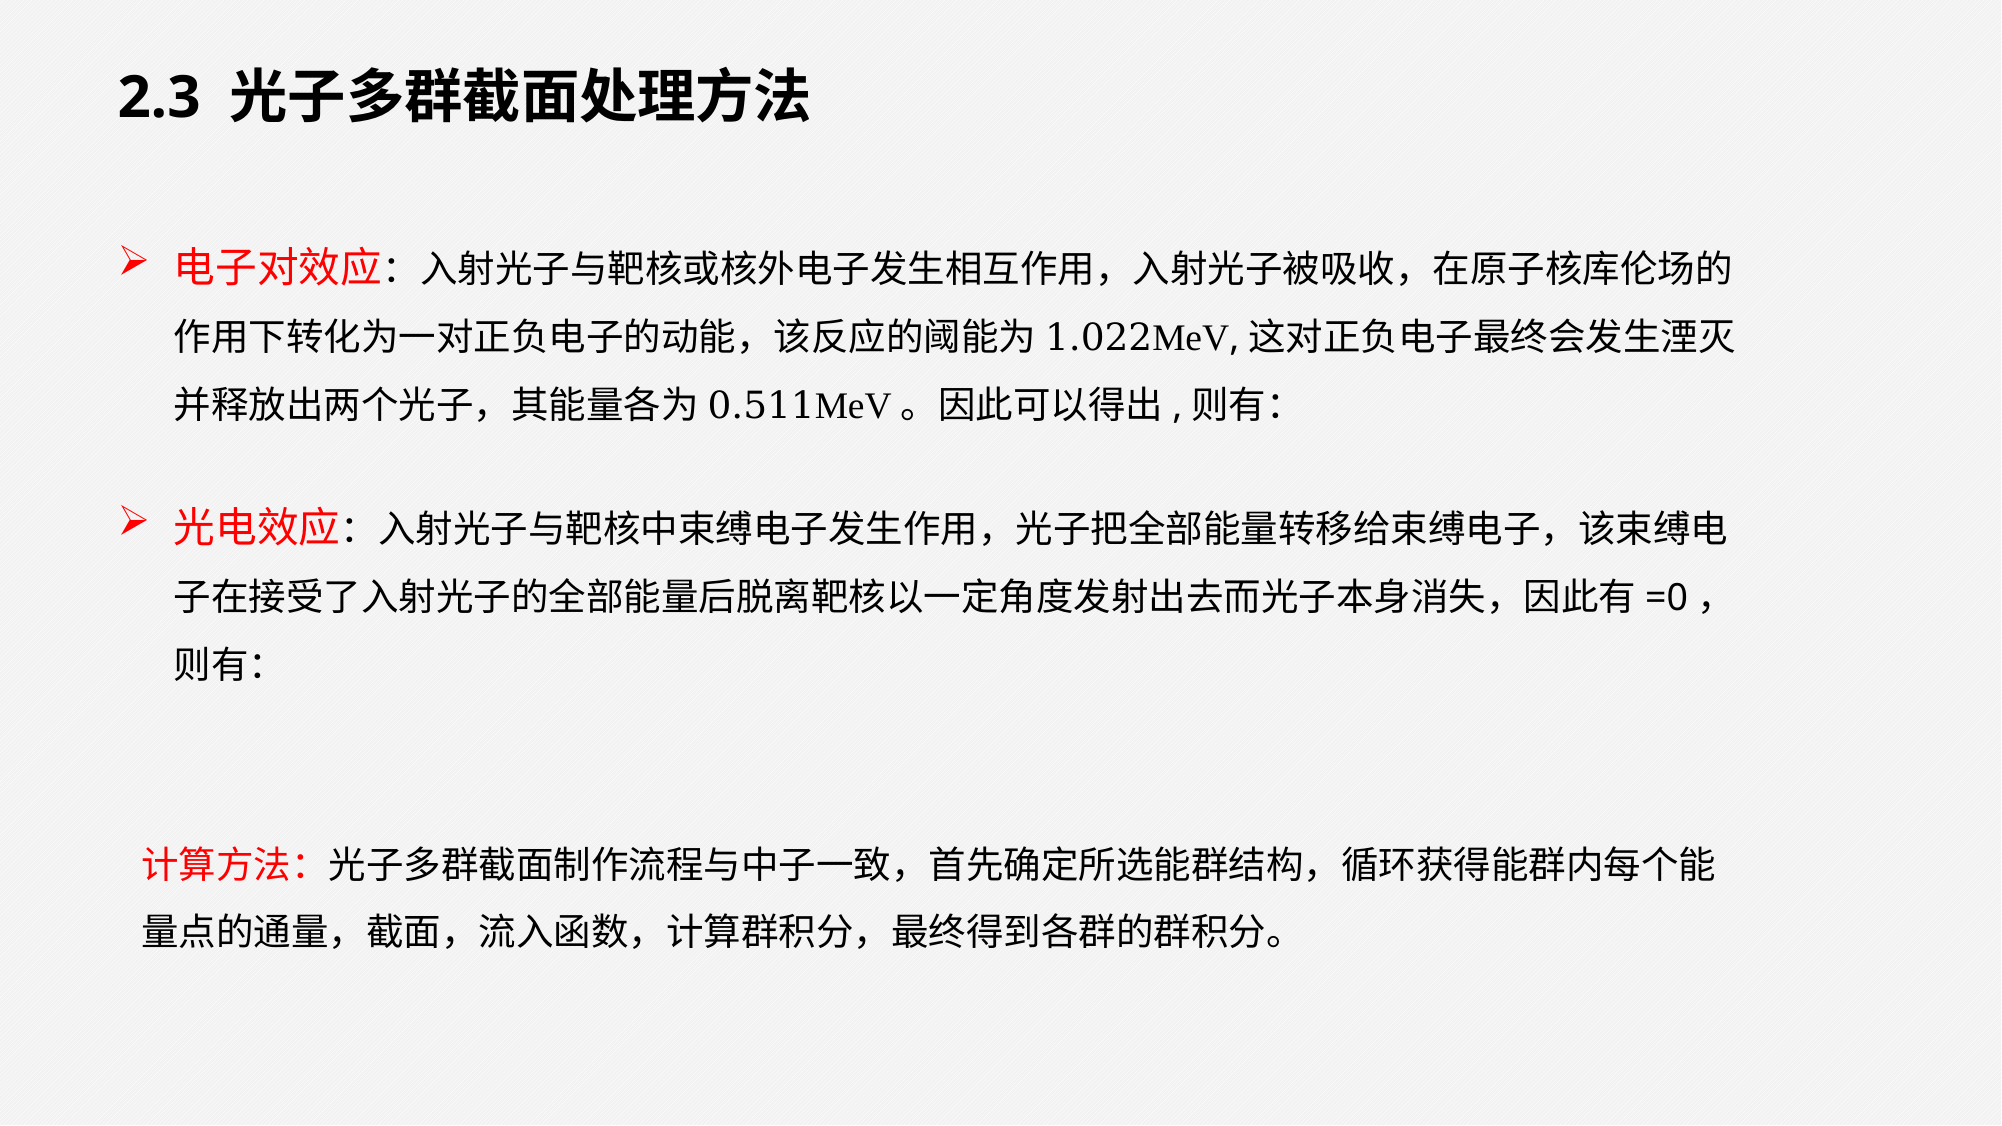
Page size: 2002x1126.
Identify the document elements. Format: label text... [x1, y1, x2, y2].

text_box 计算方法：光子多群截面制作流程与中子一致，首先确定所选能群结构，循环获得能群内每个能量点的通量，截面，流入函数，计算群积分，最终得到各群的群积分。 [126, 810, 1757, 961]
text_box 2.3 光子多群截面处理方法 [102, 51, 836, 137]
